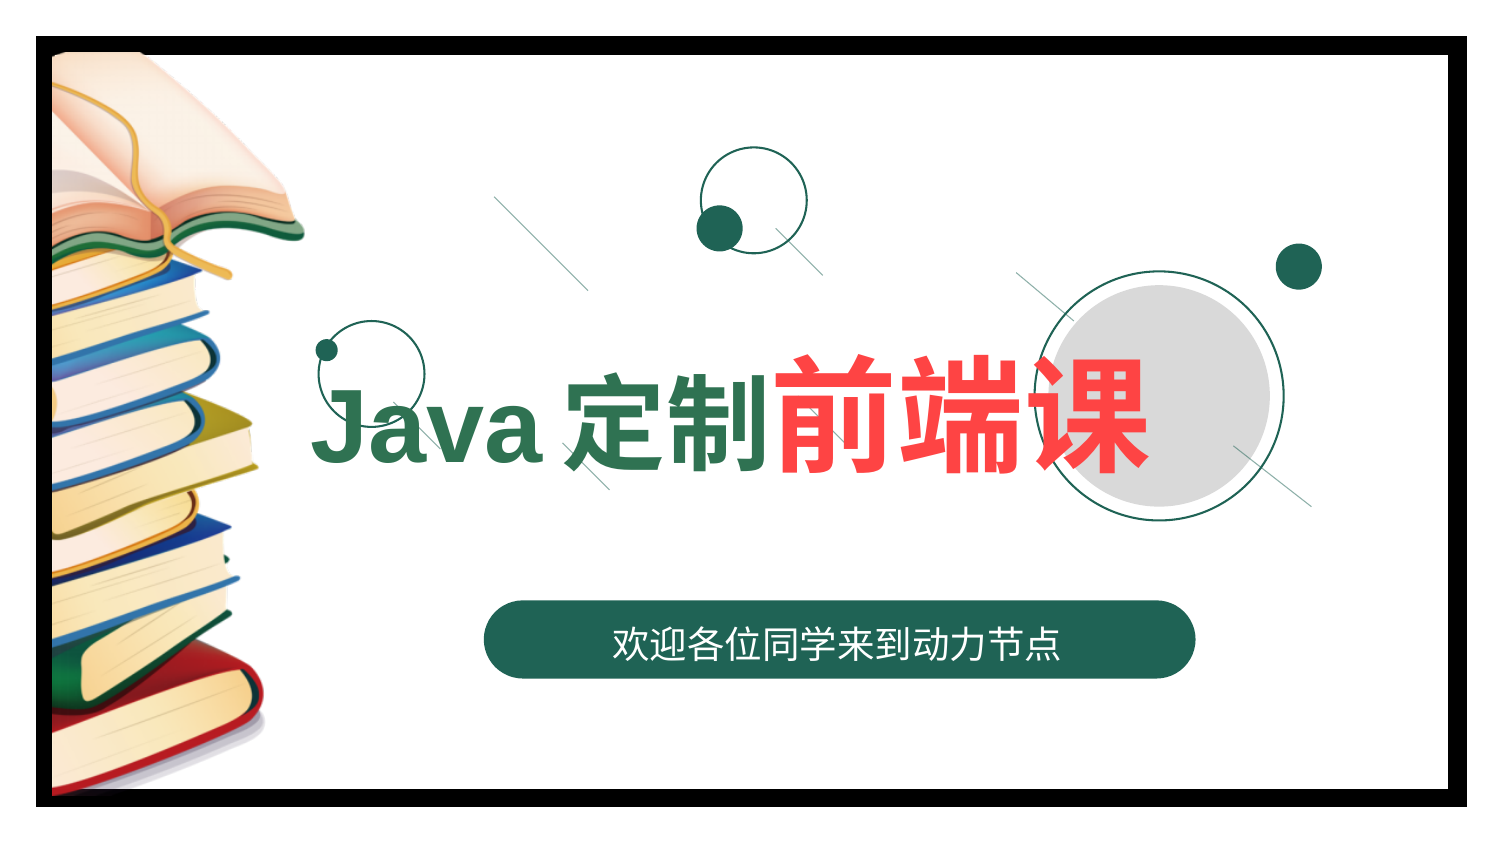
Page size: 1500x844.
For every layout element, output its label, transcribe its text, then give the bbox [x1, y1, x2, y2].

title Java定制前端课 [296, 249, 1329, 544]
list 欢迎各位同学来到动力节点 [483, 600, 1191, 679]
picture [52, 52, 319, 796]
